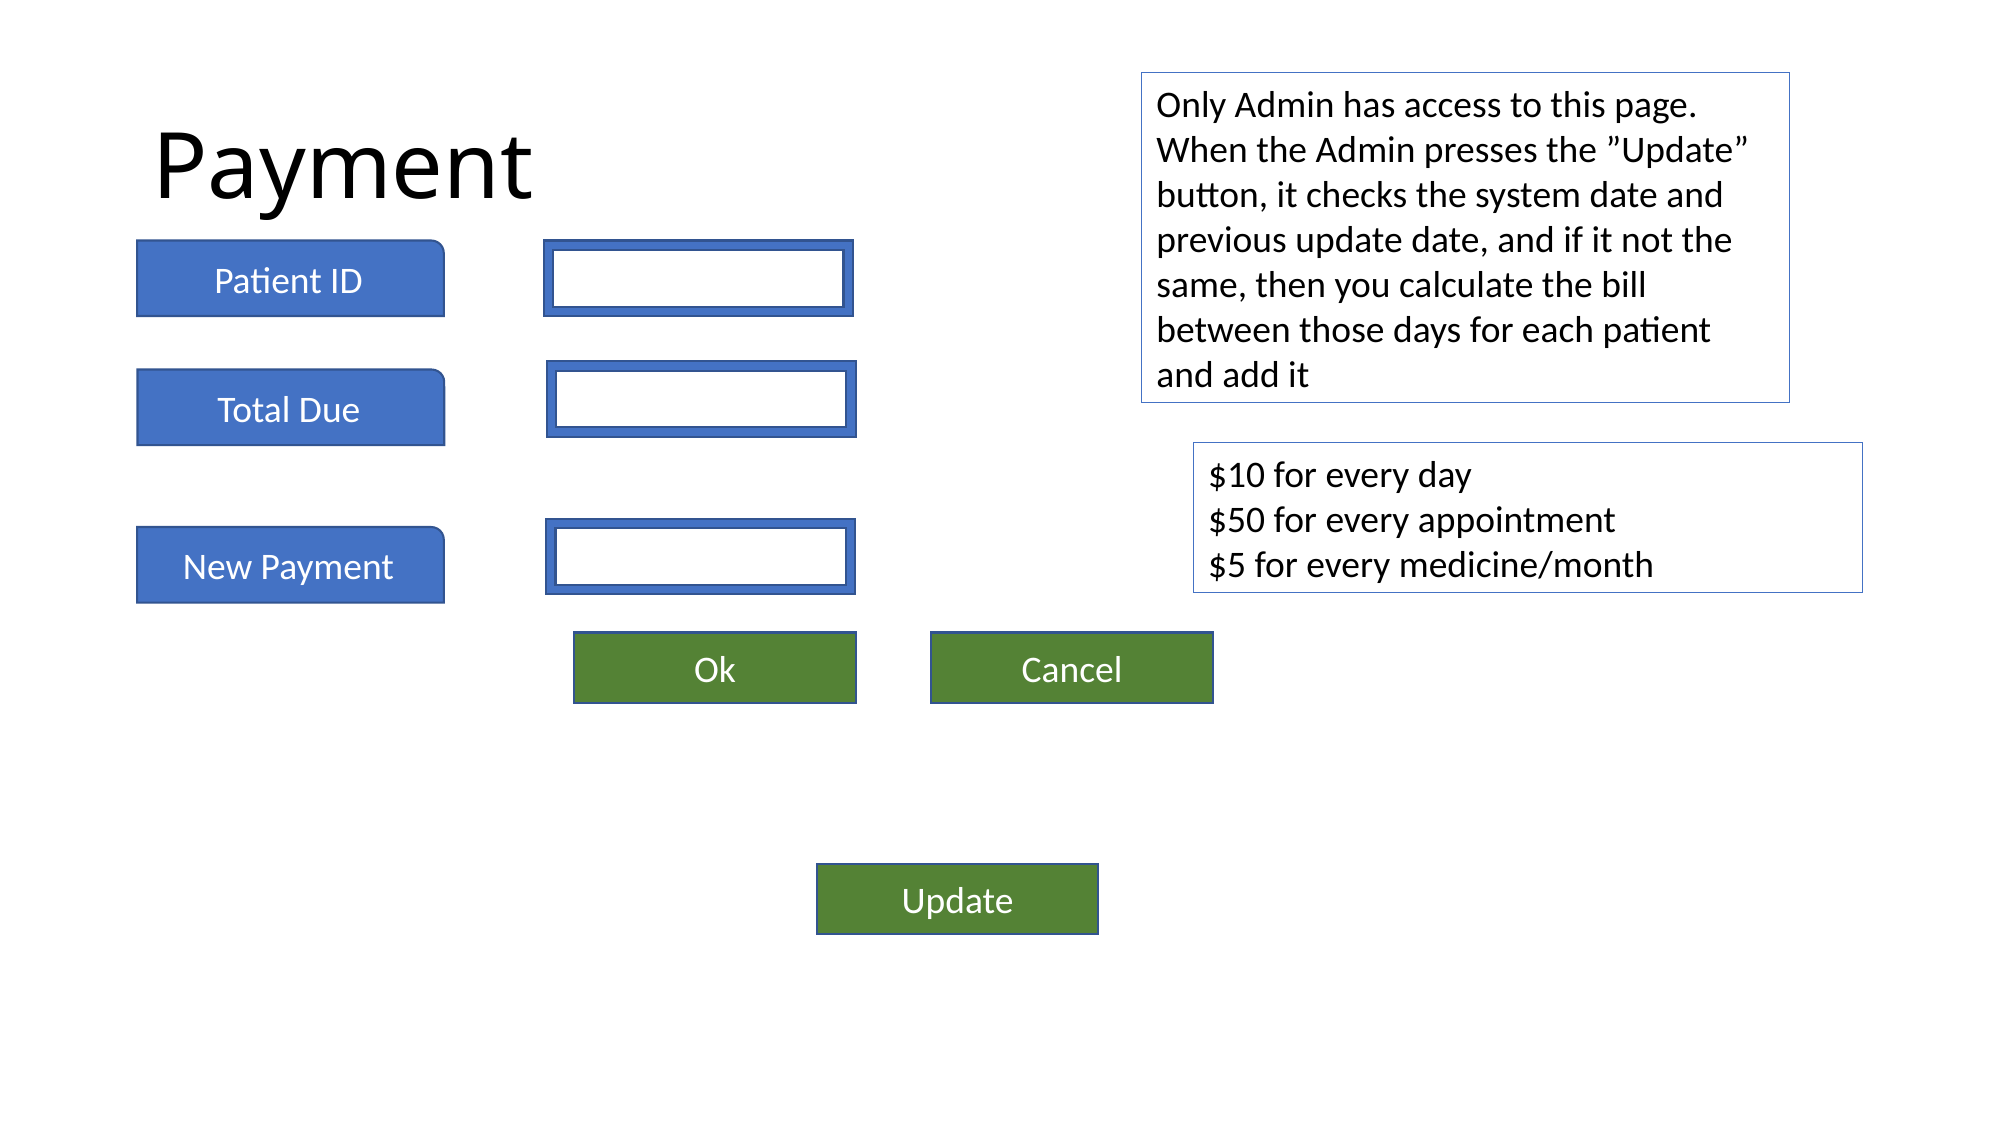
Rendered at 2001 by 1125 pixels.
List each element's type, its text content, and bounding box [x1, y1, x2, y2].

text_box [545, 518, 856, 595]
text_box Only Admin has access to this page. When the Admin presses the ”Update” button, it checks the system date and previous update date, and if it not the same, then you calculate the bill between those days for each patient and add it [1141, 72, 1790, 403]
text_box Update [816, 863, 1099, 935]
title Payment [137, 59, 1863, 278]
text_box Total Due [136, 368, 446, 447]
text_box Cancel [930, 631, 1214, 704]
text_box Ok [573, 631, 857, 704]
text_box [546, 360, 857, 438]
text_box $10 for every day $50 for every appointment $5 for every medicine/month [1193, 442, 1863, 593]
text_box [543, 239, 854, 317]
text_box Patient ID [136, 239, 445, 318]
text_box New Payment [136, 525, 445, 604]
